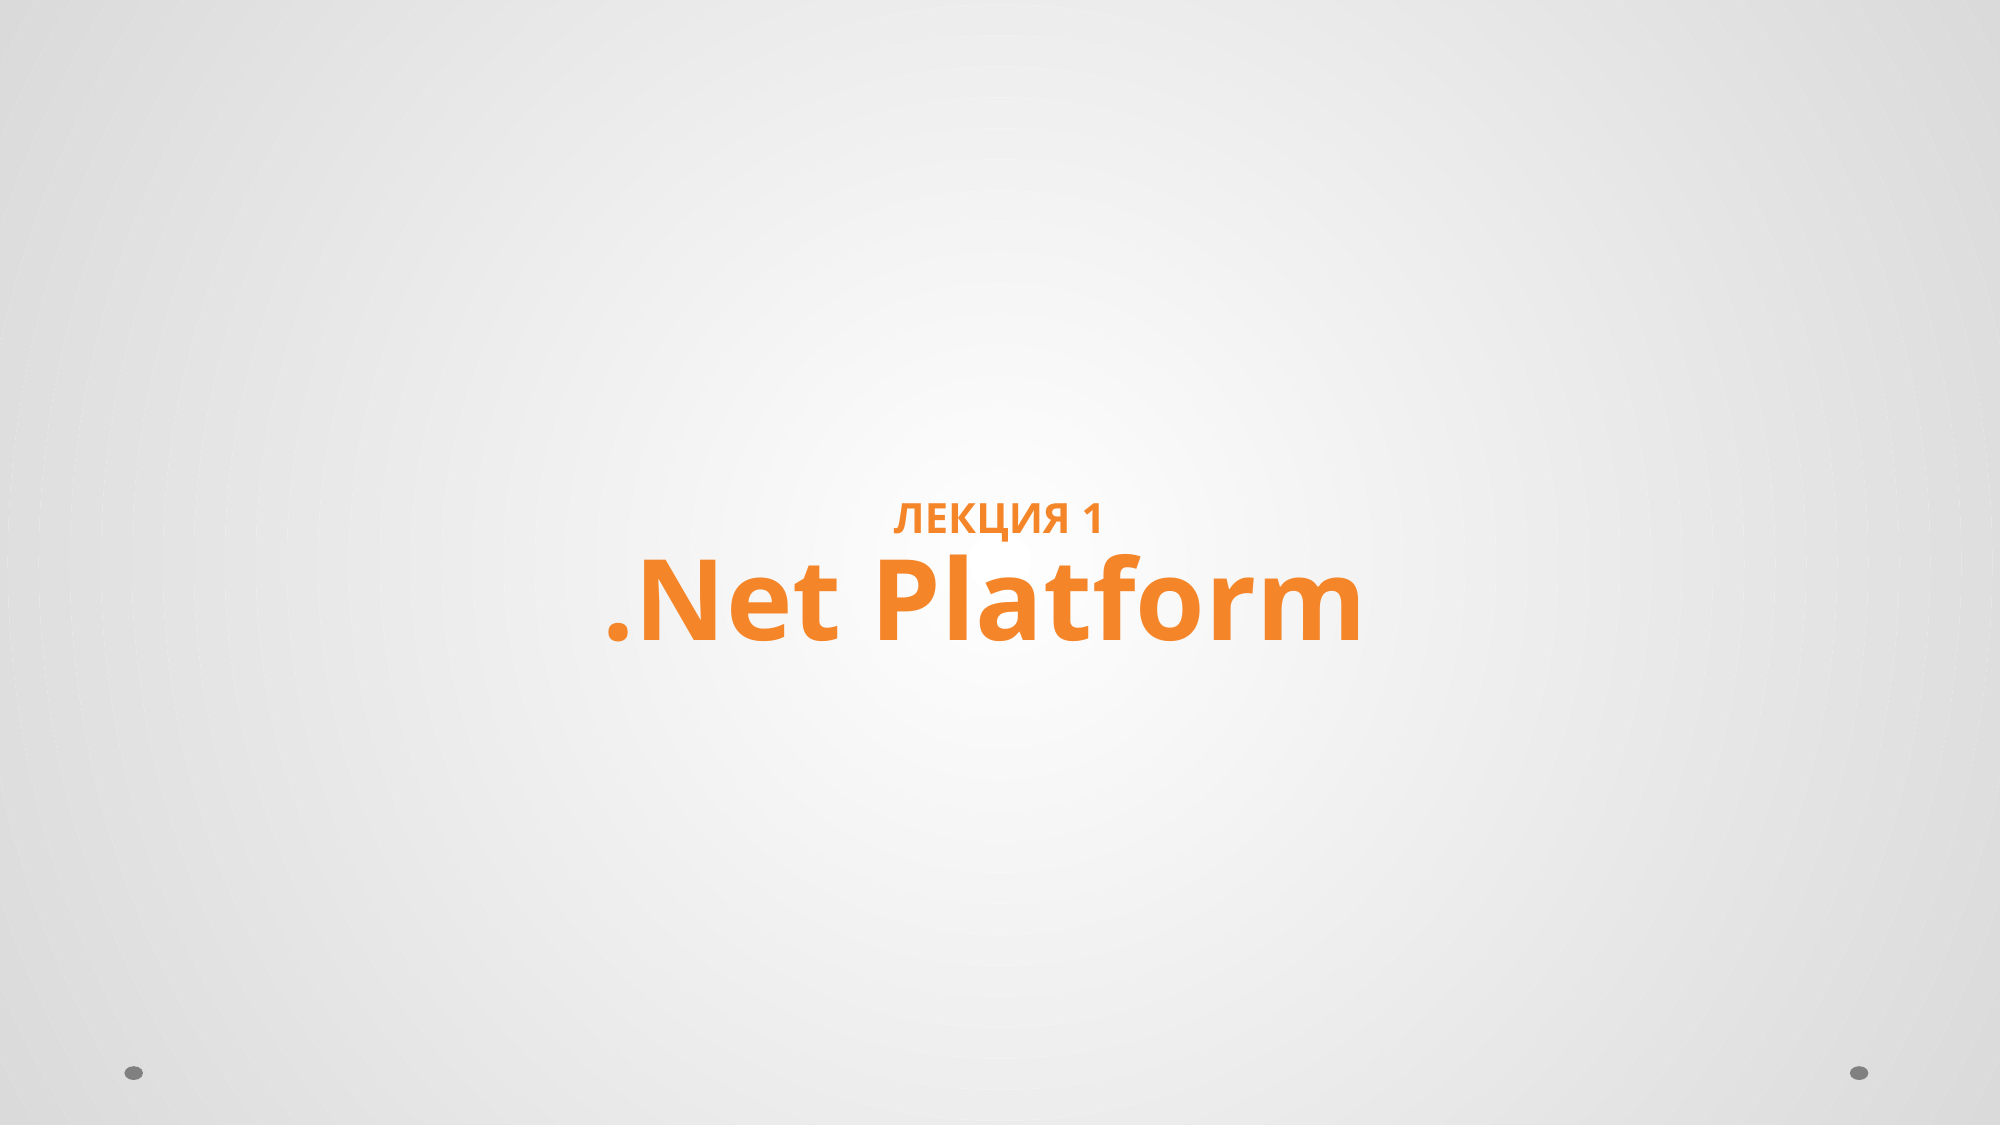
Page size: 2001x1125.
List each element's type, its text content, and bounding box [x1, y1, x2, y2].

title ЛЕКЦИЯ 1 .Net Platform [280, 66, 1719, 1018]
